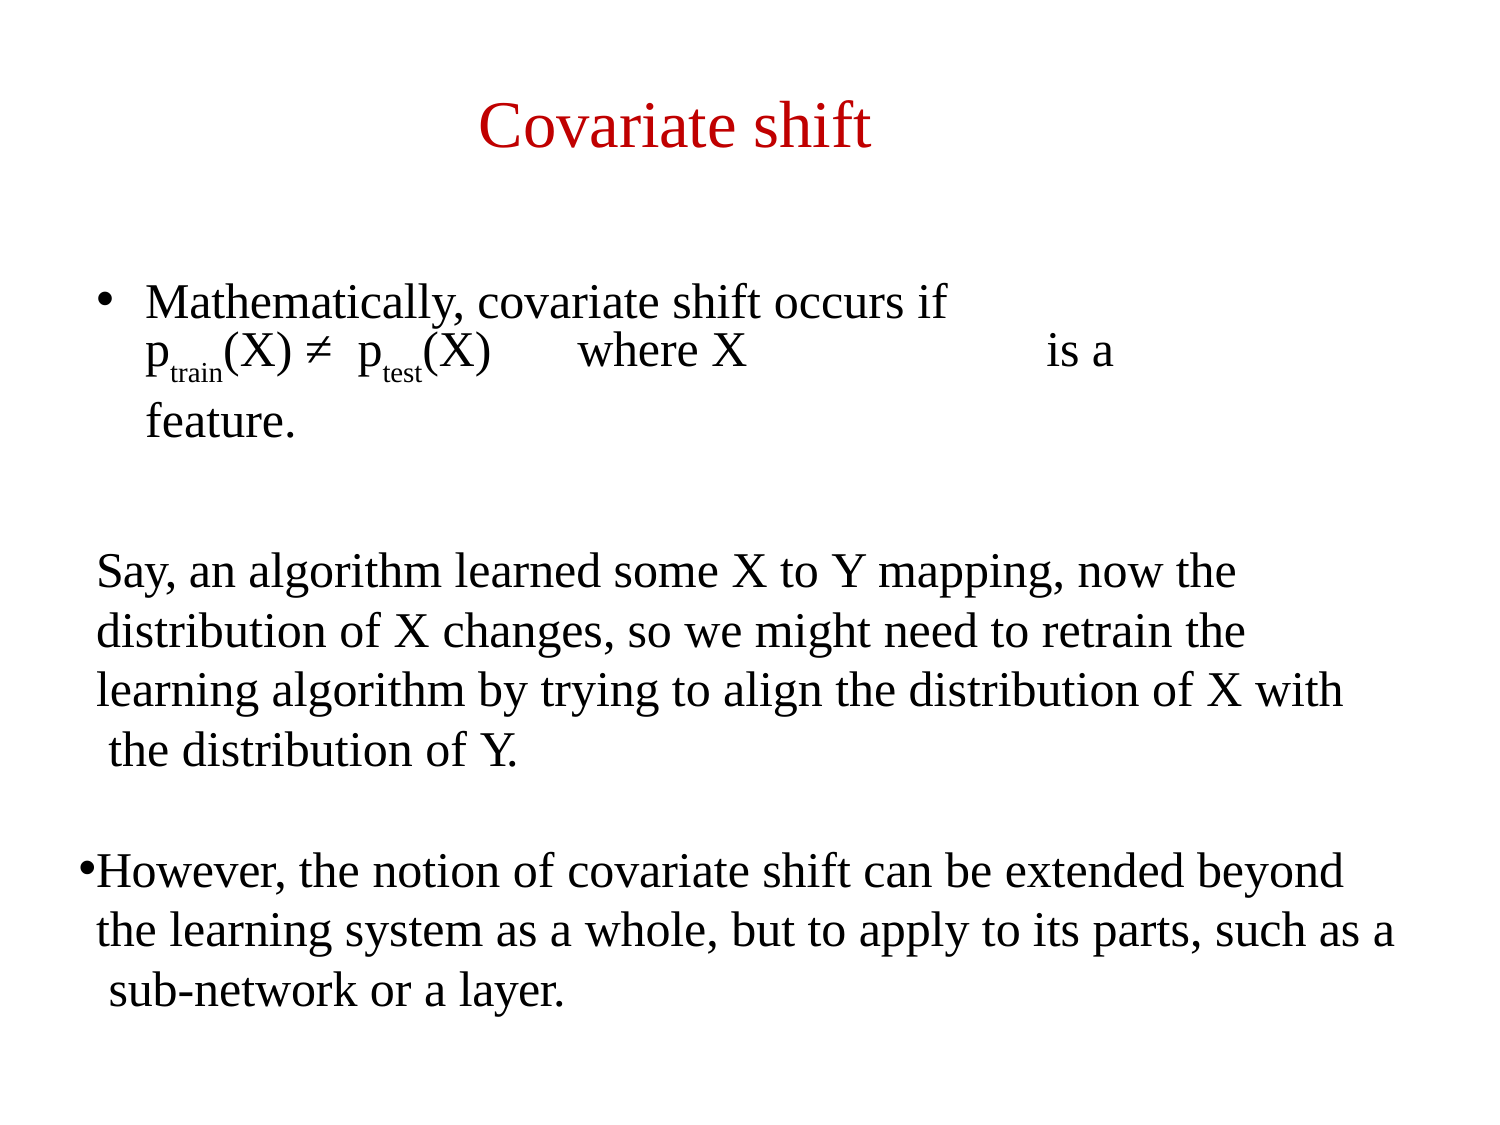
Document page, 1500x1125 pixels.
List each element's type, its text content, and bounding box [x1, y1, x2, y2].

title Covariate shift [476, 78, 1022, 264]
text_box Mathematically, covariate shift occurs if ptrain(X) ≠ ptest(X) where X is a feature. Say, an algorithm learned some X to Y mapping, now the distribution of X changes, so we might need to retrain the learning algorithm by trying to align the distribution of X with the distribution of Y. However, the notion of covariate shift can be extended beyond the learning system as a whole, but to apply to its parts, such as a sub-network or a layer. [74, 264, 1401, 1016]
